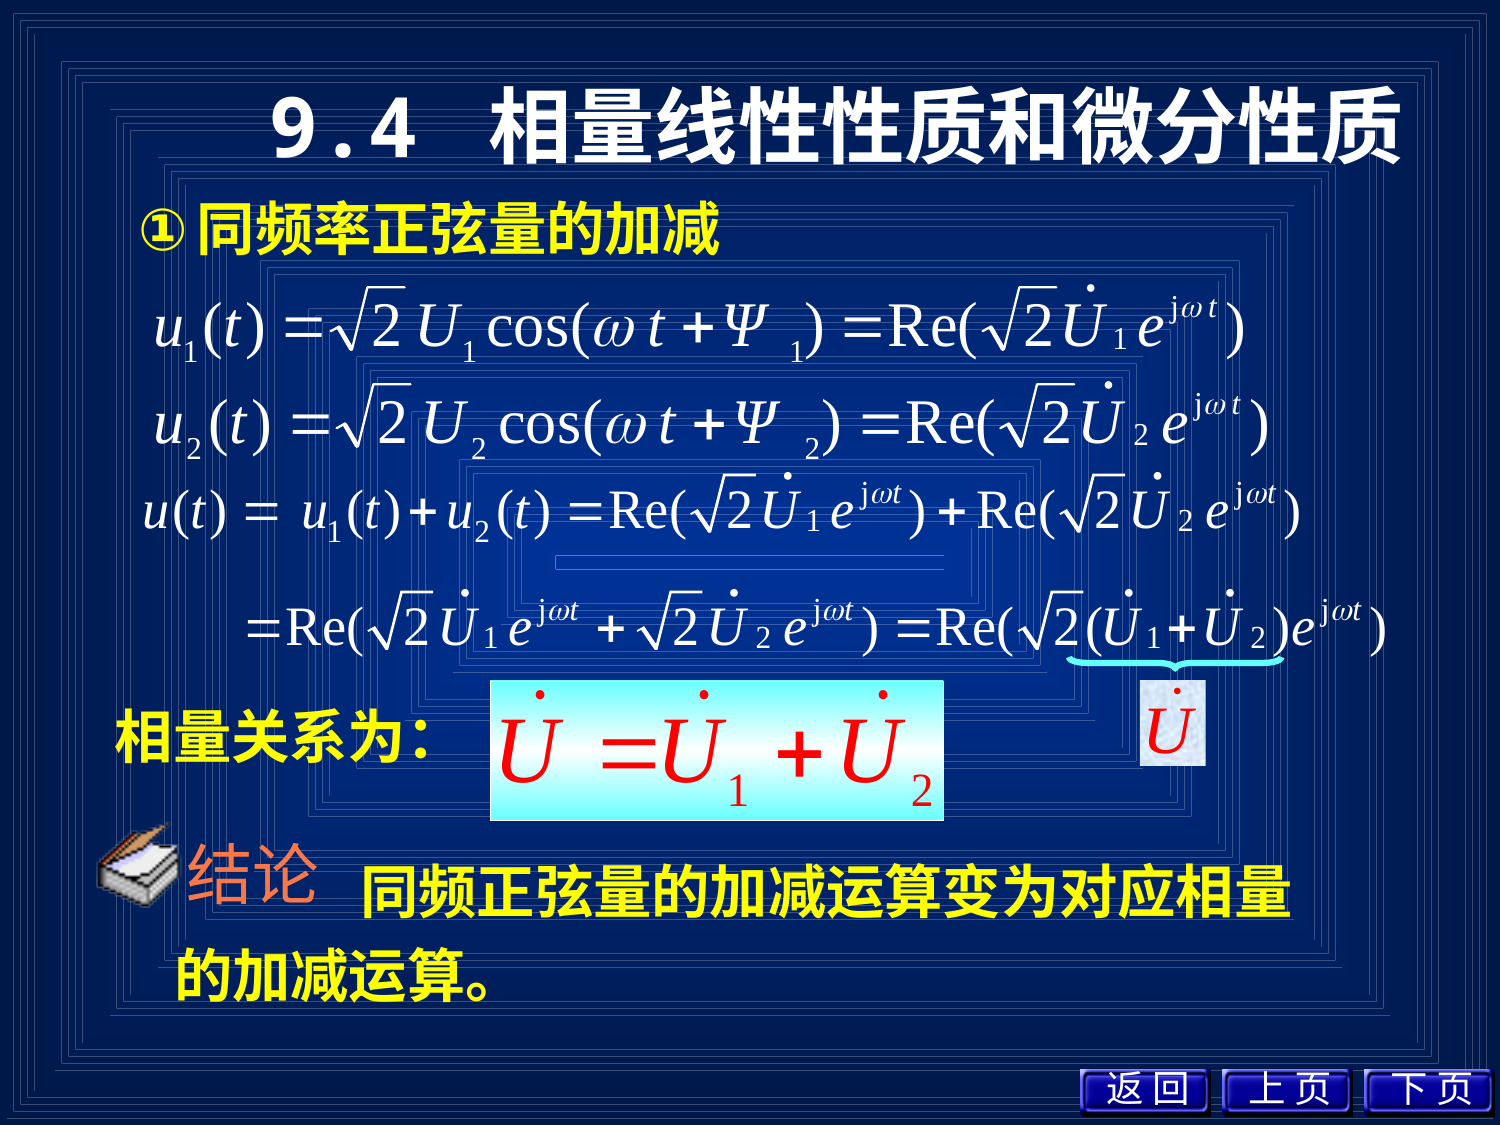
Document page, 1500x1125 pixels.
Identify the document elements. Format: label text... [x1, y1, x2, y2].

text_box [1080, 1057, 1211, 1118]
text_box 相量关系为： [100, 692, 484, 778]
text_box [147, 255, 1276, 438]
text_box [489, 680, 944, 821]
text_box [1364, 1057, 1495, 1118]
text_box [135, 439, 1395, 670]
text_box 9.4 相量线性性质和微分性质 [253, 66, 1500, 182]
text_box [1139, 680, 1206, 766]
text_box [64, 798, 335, 939]
text_box 同频正弦量的加减运算变为对应相量的加减运算。 [159, 834, 1353, 1017]
text_box 同频率正弦量的加减 [123, 184, 833, 270]
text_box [1222, 1057, 1353, 1118]
